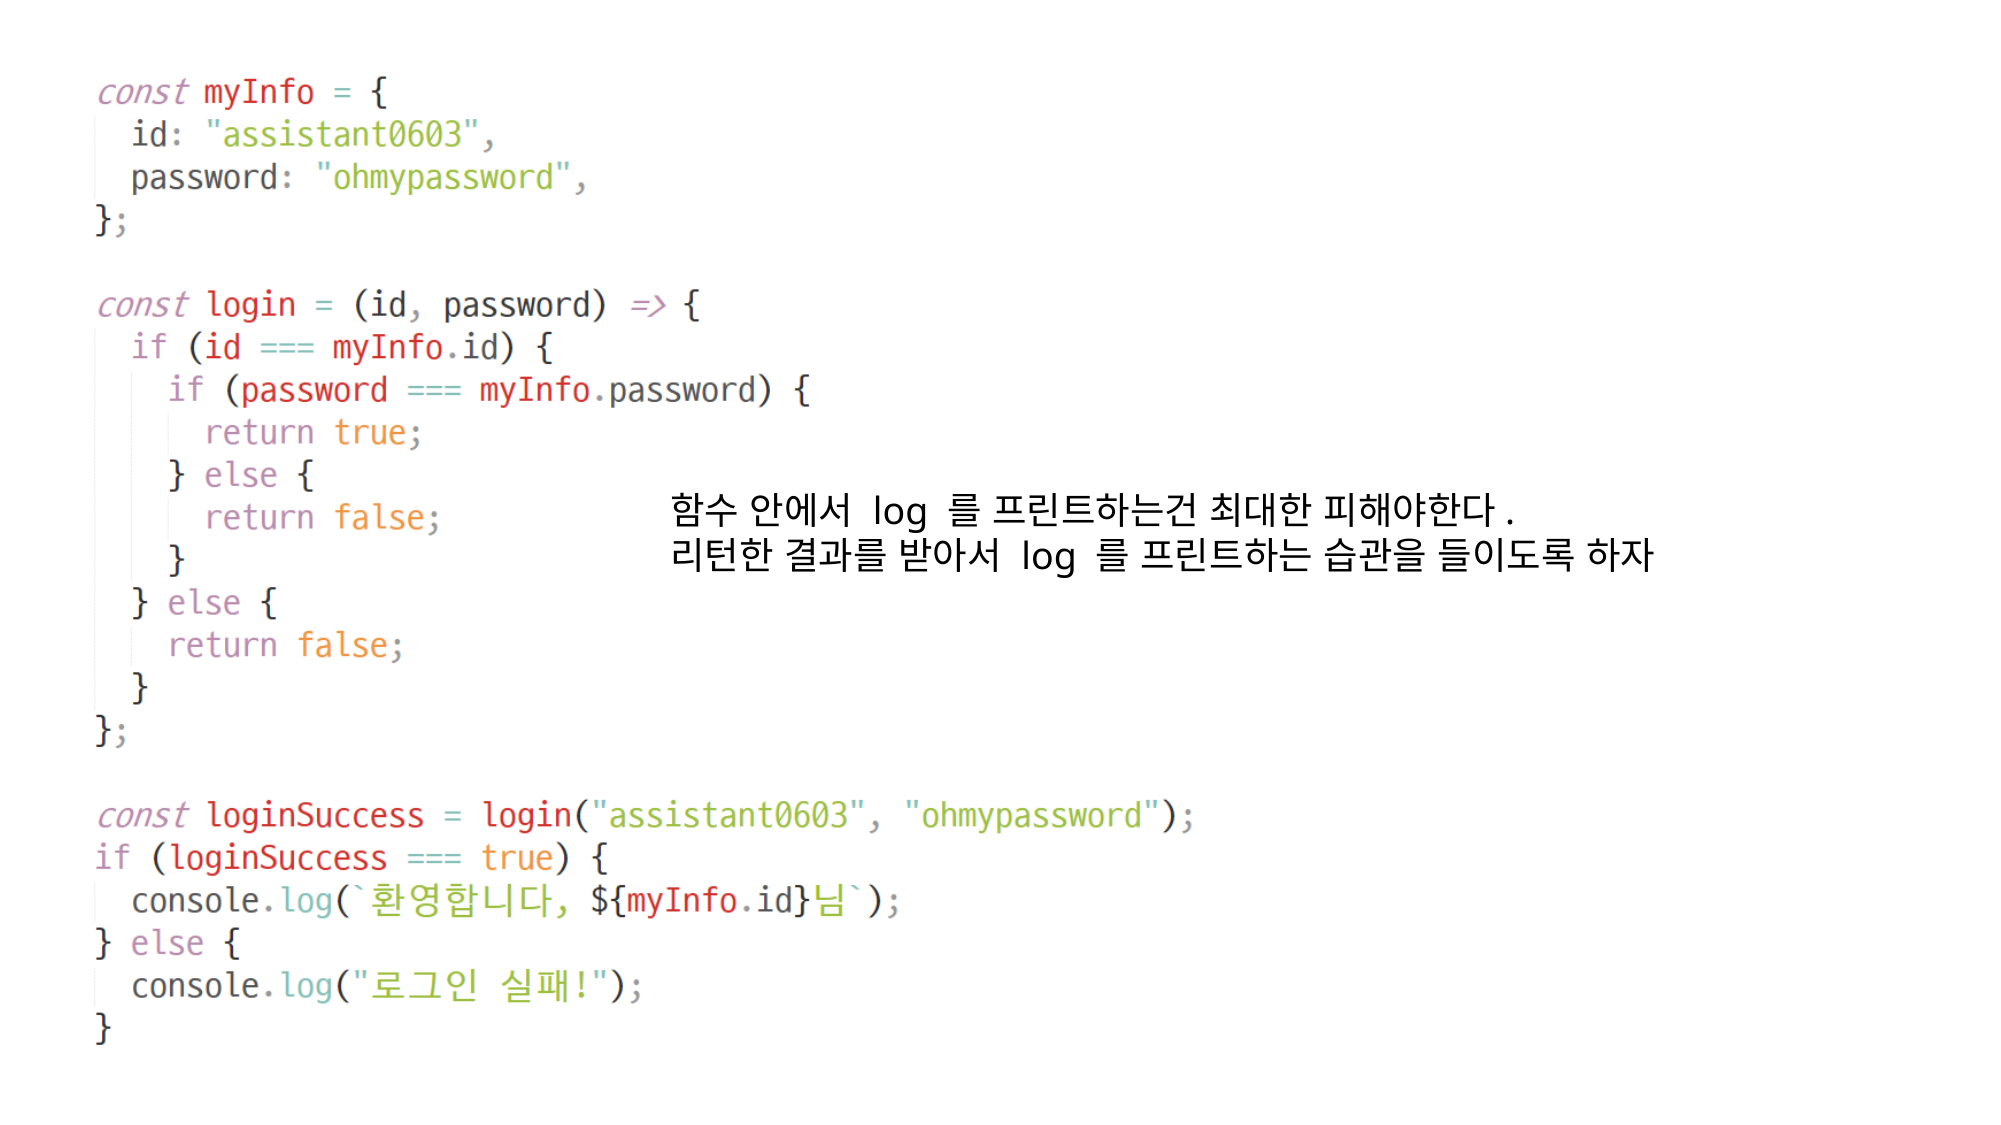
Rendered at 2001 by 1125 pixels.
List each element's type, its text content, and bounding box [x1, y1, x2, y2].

picture [93, 72, 1202, 1053]
text_box 함수 안에서 log 를 프린트하는건 최대한 피해야한다. 리턴한 결과를 받아서 log 를 프린트하는 습관을 들이도록 하자 [1202, 479, 1671, 585]
